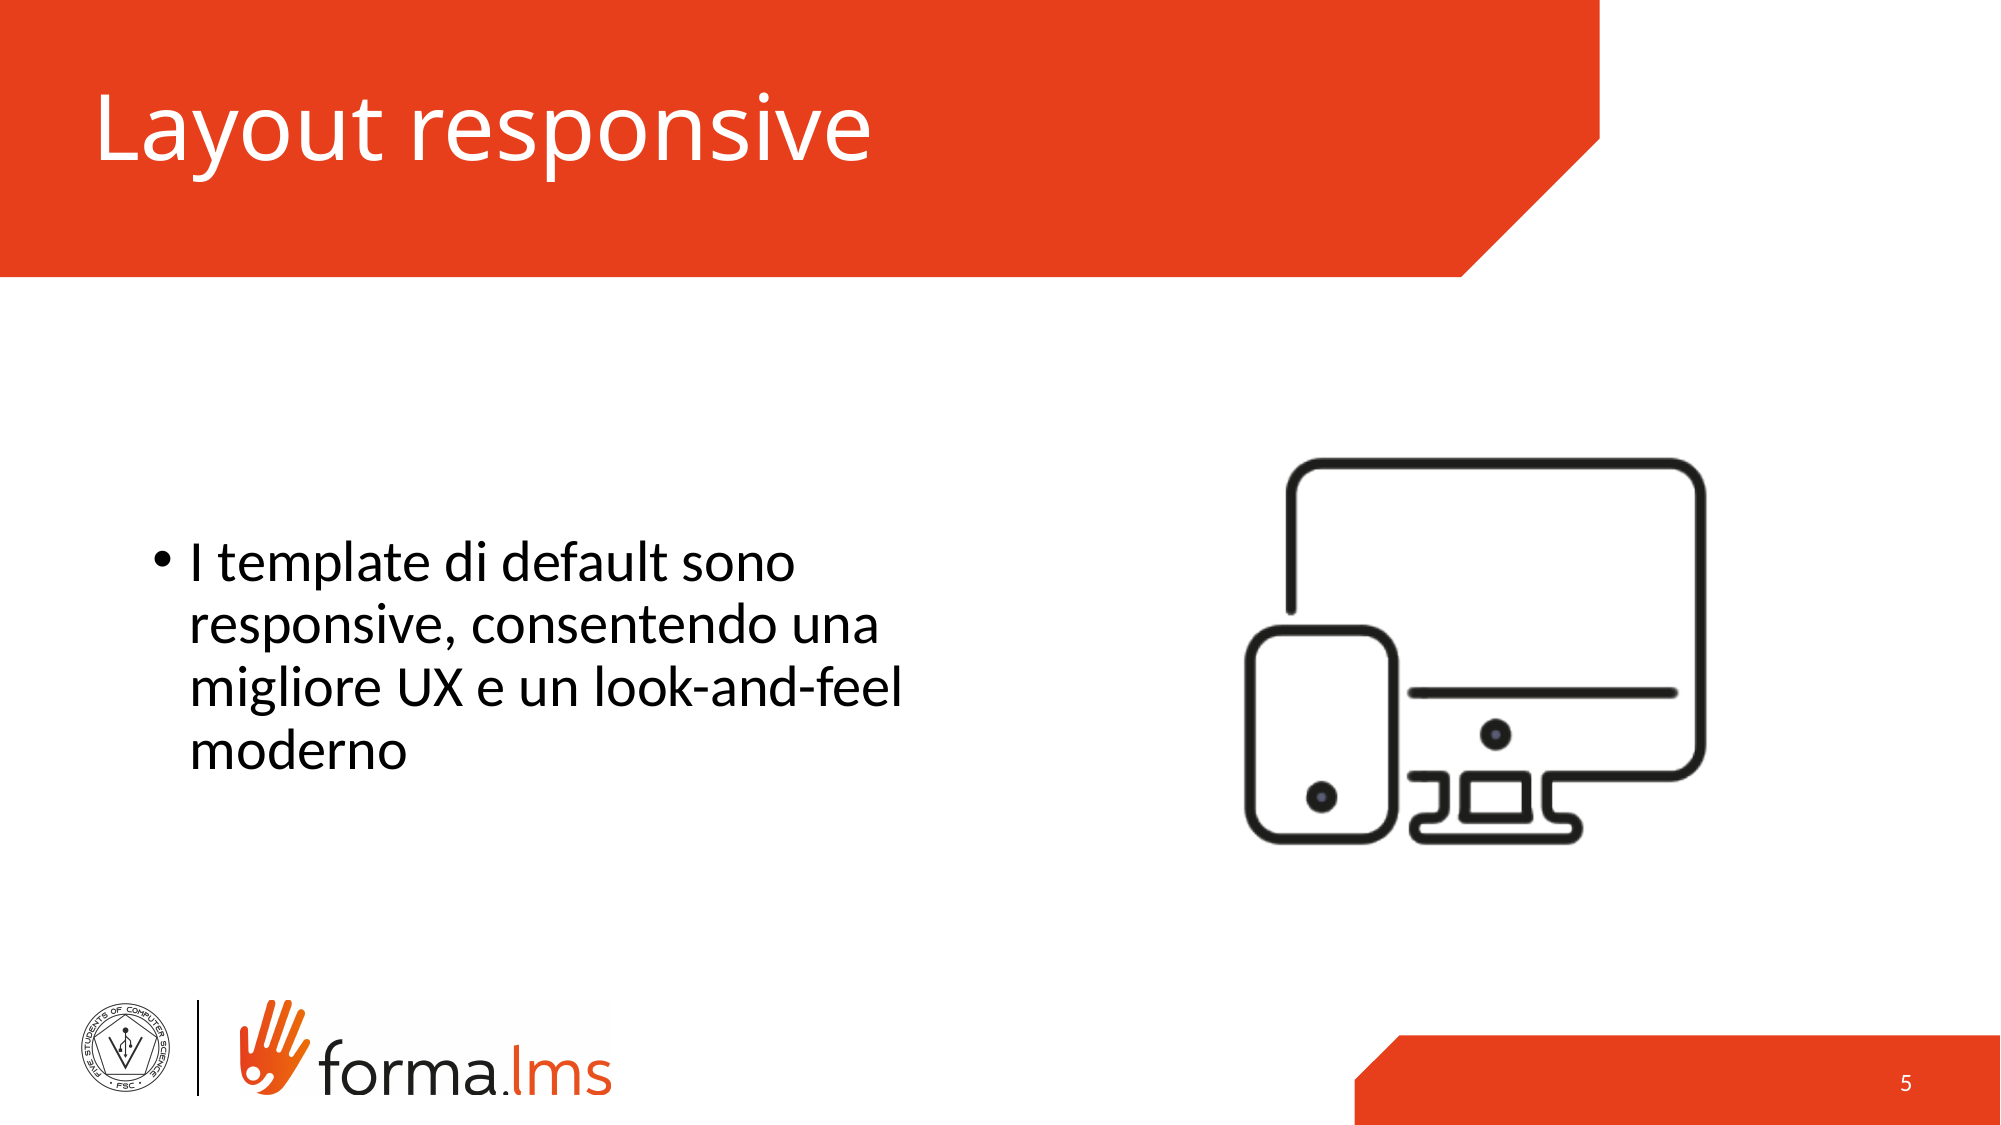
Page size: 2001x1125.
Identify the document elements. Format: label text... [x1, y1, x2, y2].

picture [77, 999, 174, 1096]
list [1211, 389, 1745, 924]
slide_number 5 [1477, 1051, 1928, 1112]
picture [240, 1014, 611, 1095]
text_box I template di default sono responsive, consentendo una migliore UX e un look-and-feel moderno [137, 299, 1025, 1014]
title Layout responsive [77, 22, 1430, 240]
